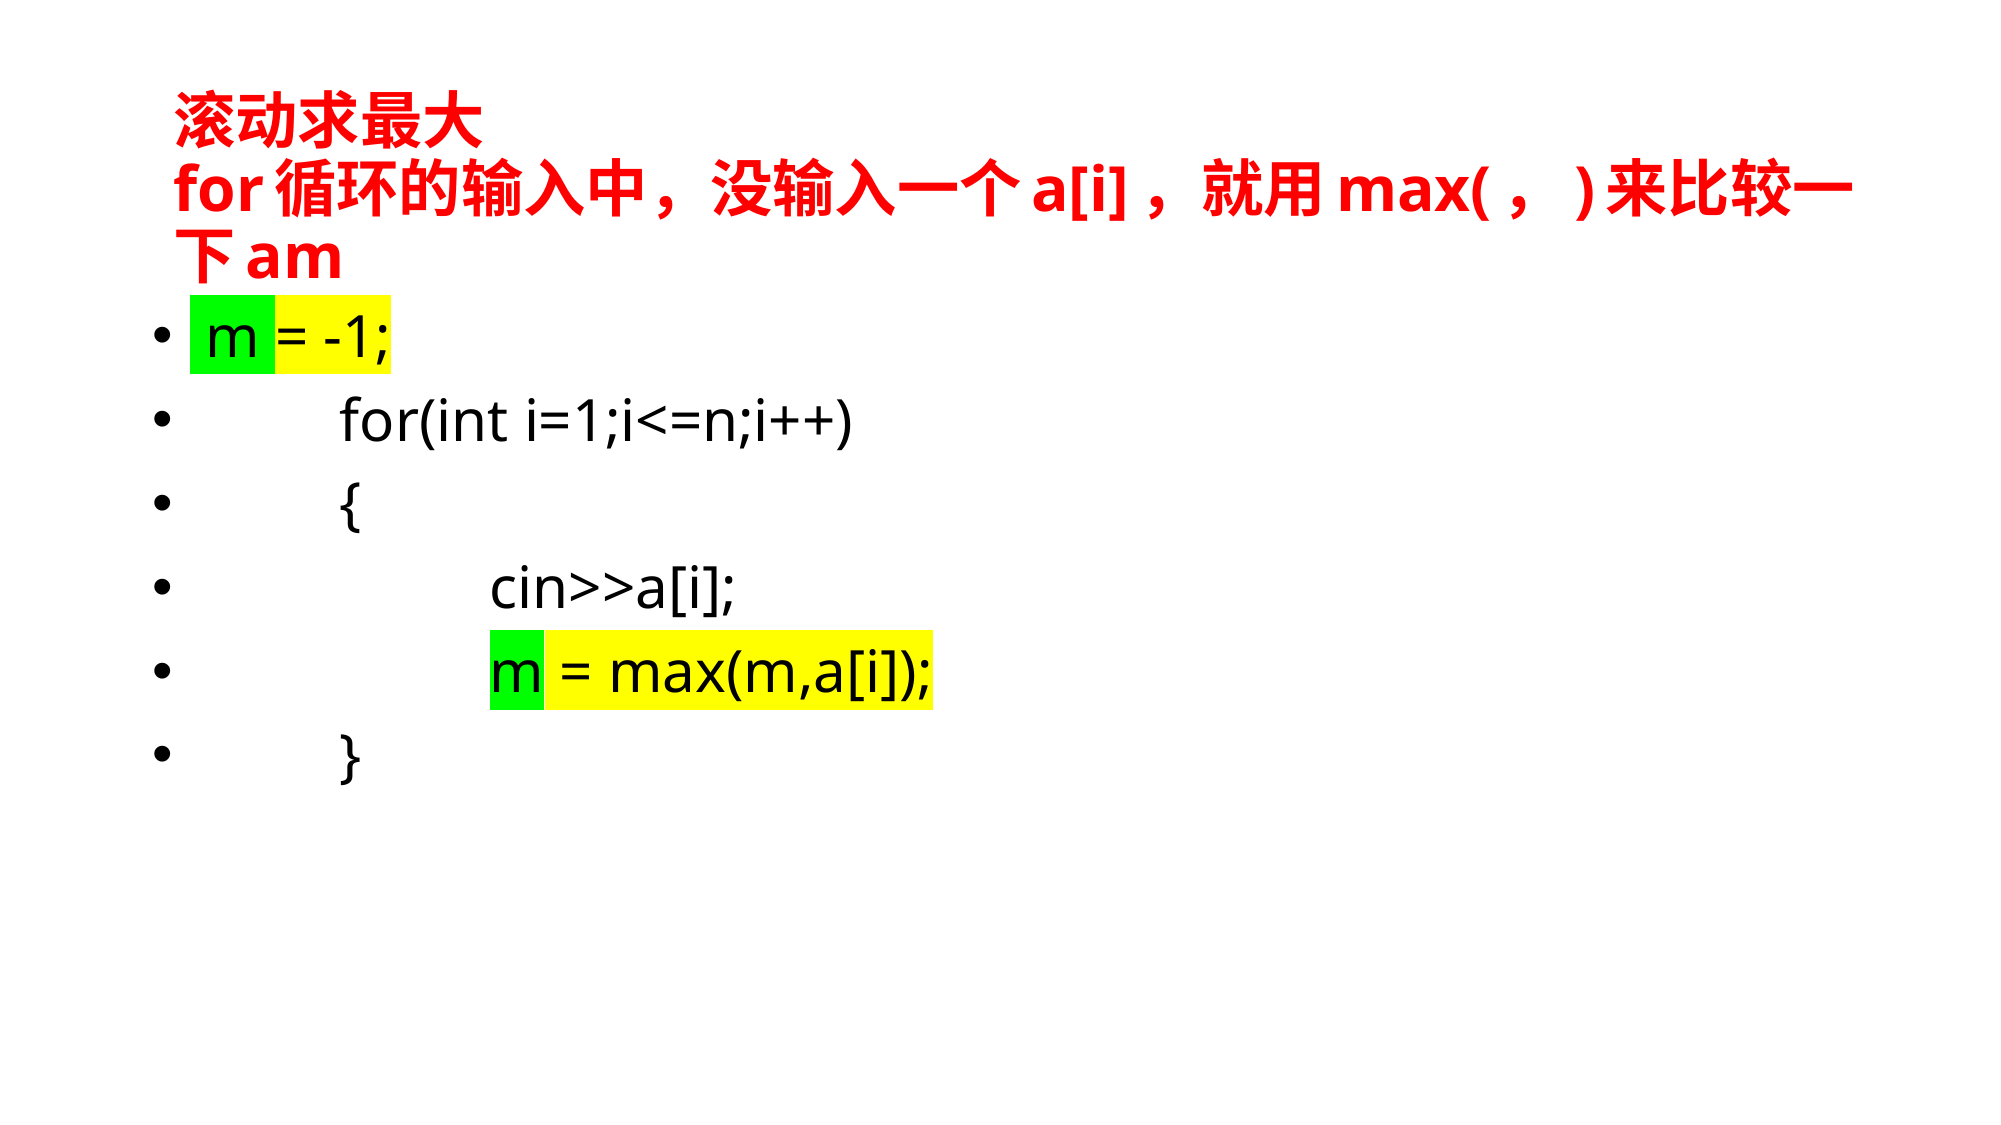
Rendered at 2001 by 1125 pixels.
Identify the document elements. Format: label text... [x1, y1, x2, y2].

list m = -1; for(int i=1;i<=n;i++) { cin>>a[i]; m = max(m,a[i]); } [137, 299, 1863, 808]
title 滚动求最大 for循环的输入中，没输入一个a[i]，就用max(，)来比较一下am [158, 82, 1884, 300]
